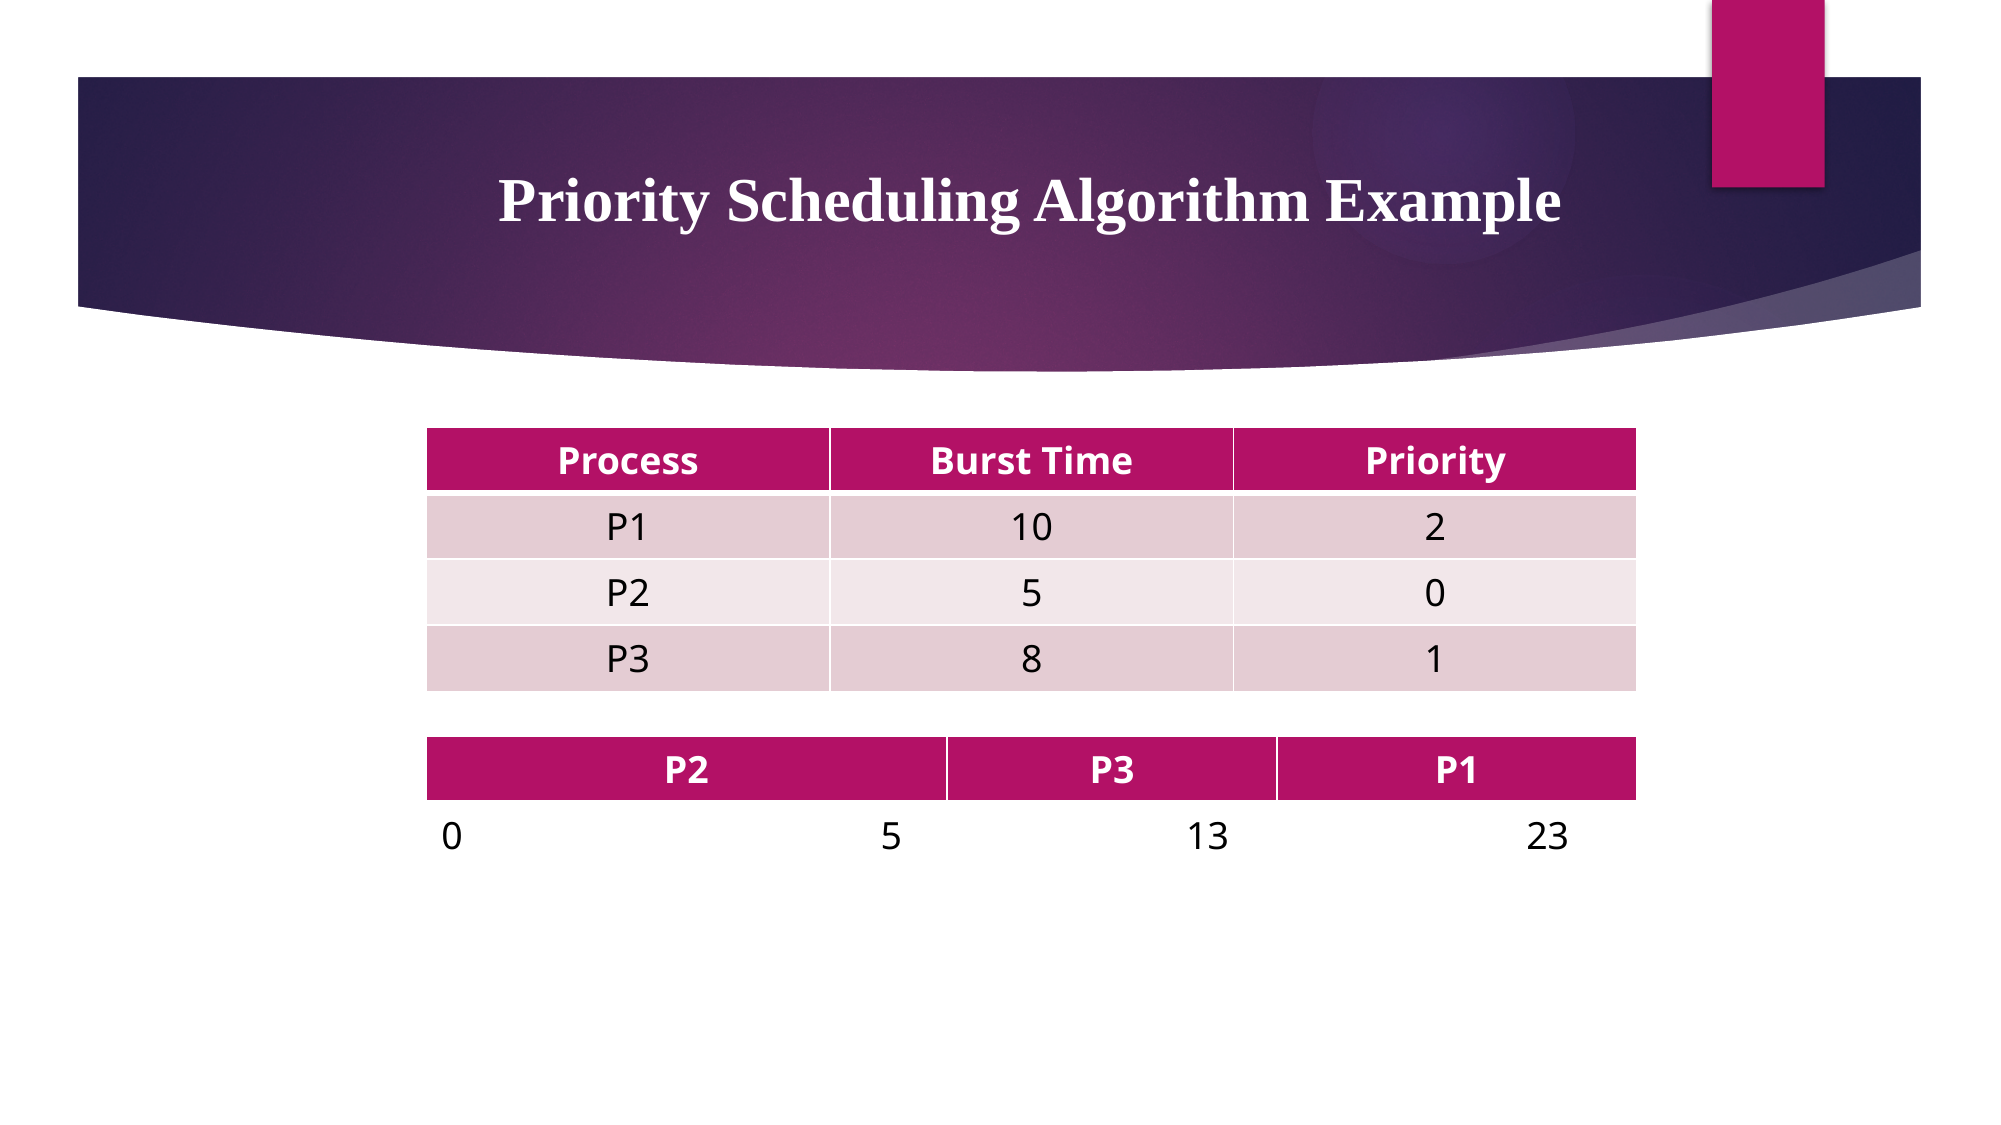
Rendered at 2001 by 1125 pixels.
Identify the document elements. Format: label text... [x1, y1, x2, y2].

title Priority Scheduling Algorithm Example [189, 79, 1873, 313]
table_header P1 [1278, 737, 1636, 800]
table_cell 13 [948, 805, 1276, 892]
table_cell P2 [427, 560, 829, 624]
table_header P2 [427, 737, 946, 800]
table_cell 8 [831, 626, 1233, 691]
table_cell 5 [831, 560, 1233, 624]
table_cell 0 [1234, 560, 1636, 624]
table_header Process [427, 428, 829, 490]
table_cell 1 [1234, 626, 1636, 691]
table_cell P3 [427, 626, 829, 691]
table_cell 23 [1278, 805, 1636, 892]
table_cell 10 [831, 496, 1233, 558]
table_cell P1 [427, 496, 829, 558]
table_header Priority [1234, 428, 1636, 490]
table_cell 0 5 [427, 805, 946, 892]
table_header Burst Time [831, 428, 1233, 490]
table_cell 2 [1234, 496, 1636, 558]
table_header P3 [948, 737, 1276, 800]
